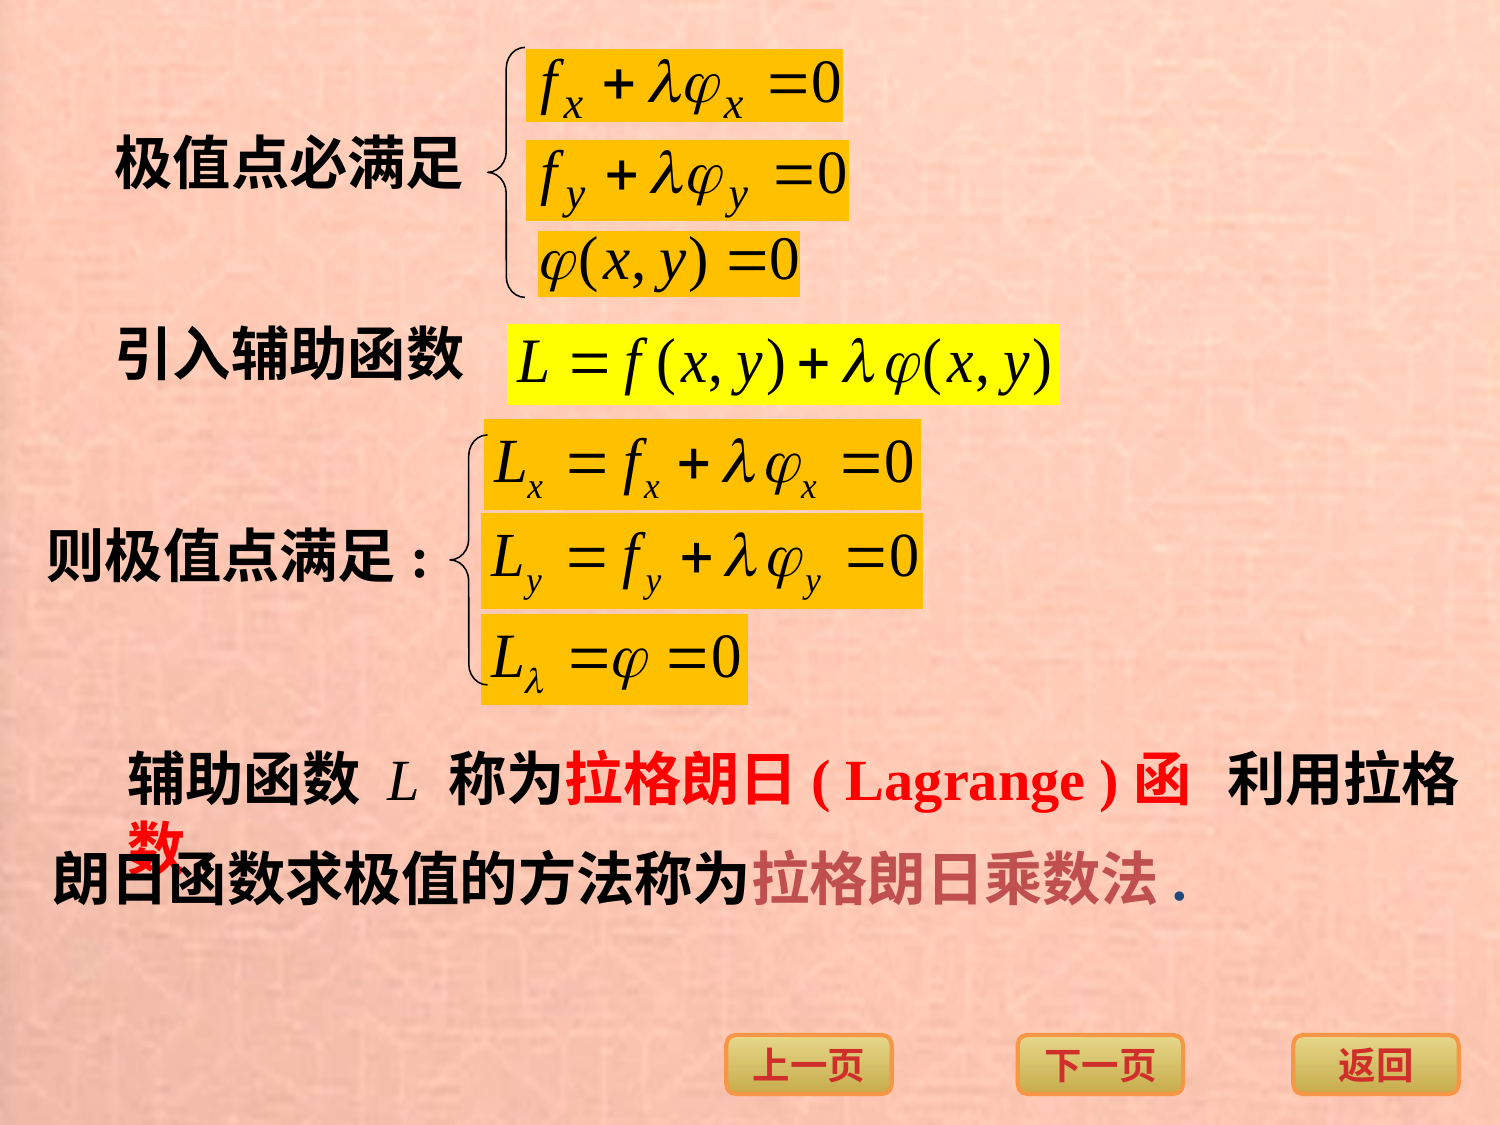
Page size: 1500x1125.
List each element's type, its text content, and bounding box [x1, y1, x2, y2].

text_box 极值点必满足 [99, 134, 506, 203]
text_box 辅助函数 L 称为拉格朗日( Lagrange )函数. [112, 734, 1250, 890]
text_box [525, 139, 850, 222]
text_box [487, 47, 526, 298]
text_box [506, 324, 1061, 405]
text_box [450, 437, 478, 680]
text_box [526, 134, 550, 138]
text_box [483, 418, 921, 510]
text_box 利用拉格 [1212, 734, 1500, 820]
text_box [525, 49, 843, 123]
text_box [480, 613, 748, 706]
text_box 则极值点满足: [31, 512, 445, 597]
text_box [480, 512, 924, 610]
picture [0, 0, 1500, 1125]
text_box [537, 230, 801, 298]
text_box 引入辅助函数 [99, 309, 525, 395]
text_box 朗日函数求极值的方法称为拉格朗日乘数法. [37, 834, 1225, 920]
